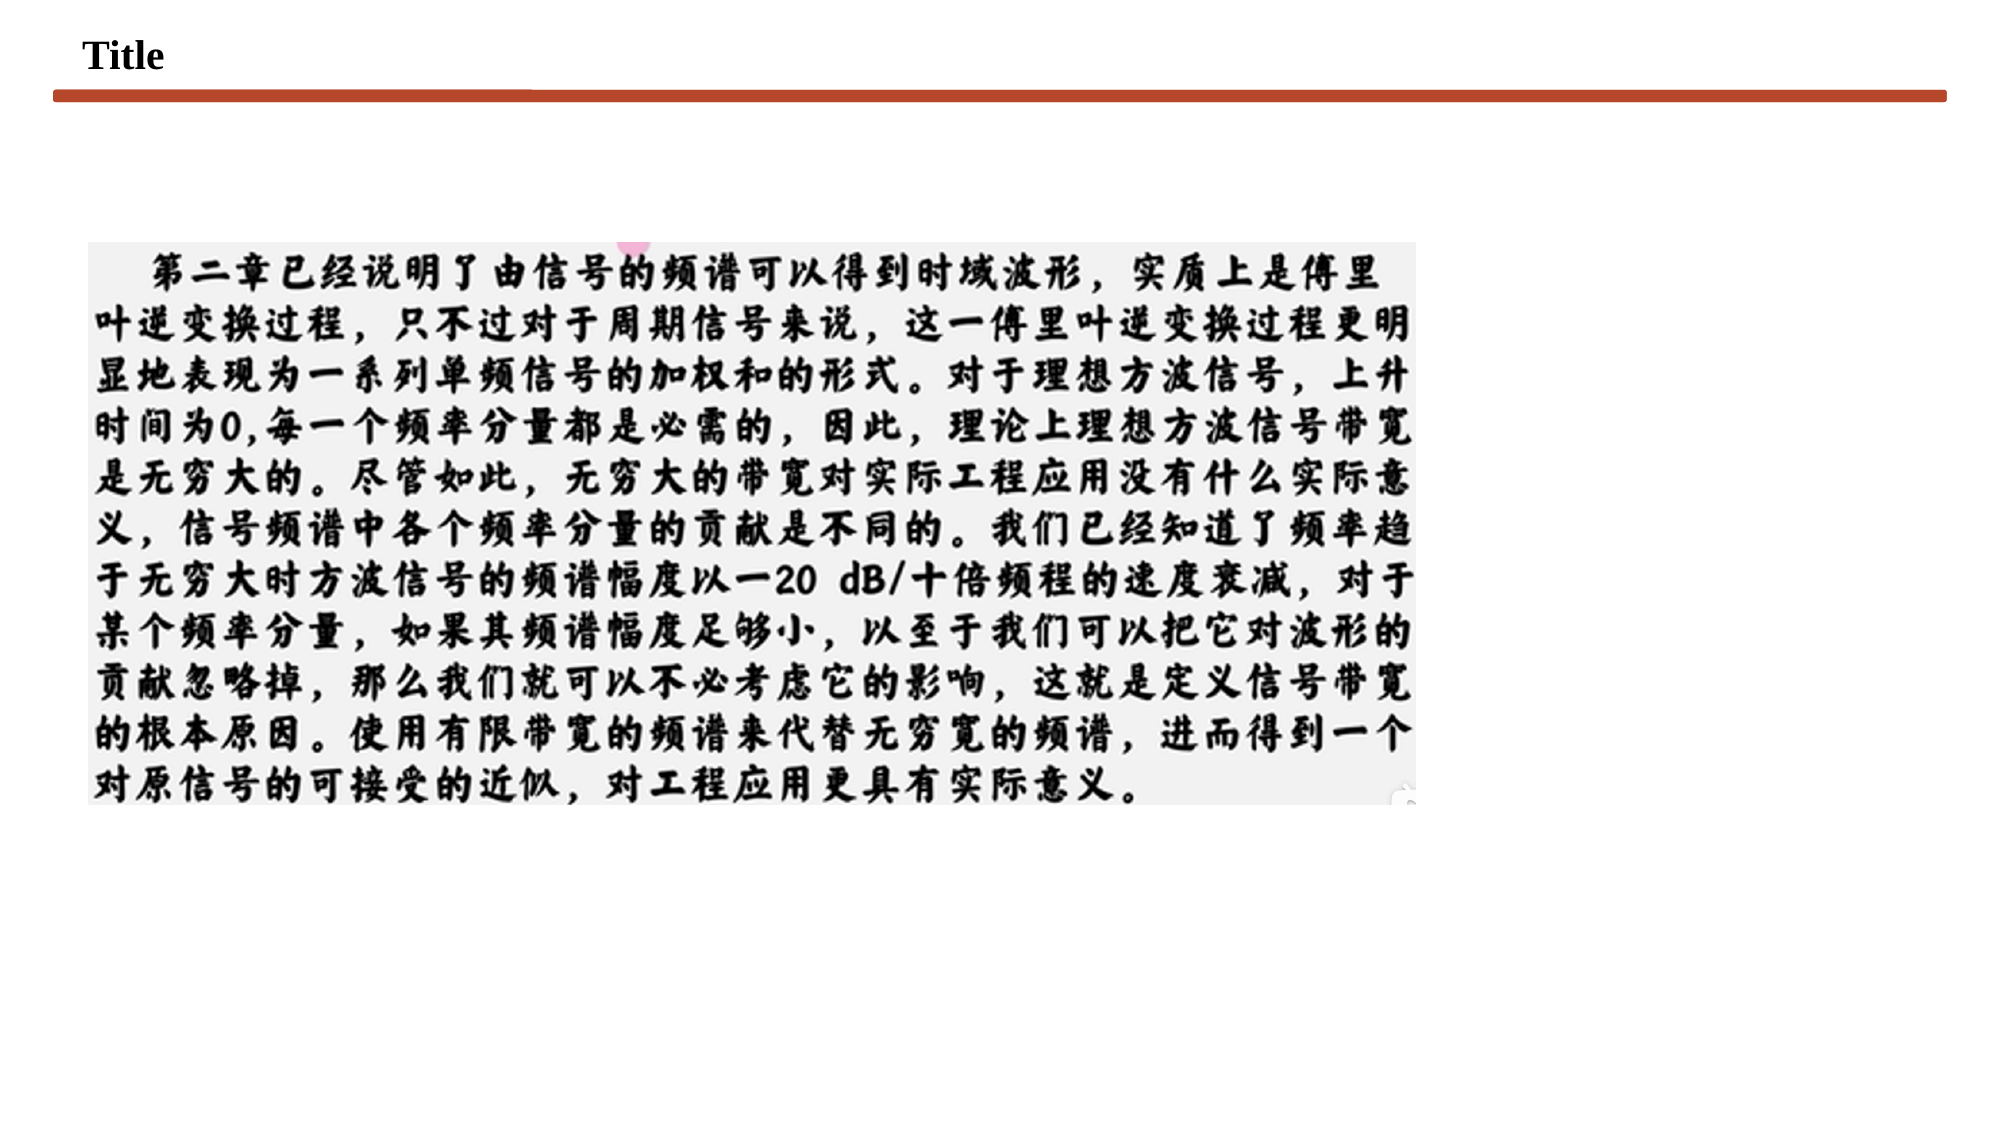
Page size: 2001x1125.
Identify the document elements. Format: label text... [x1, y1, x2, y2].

text_box Title [67, 20, 1884, 86]
picture [88, 242, 1416, 805]
